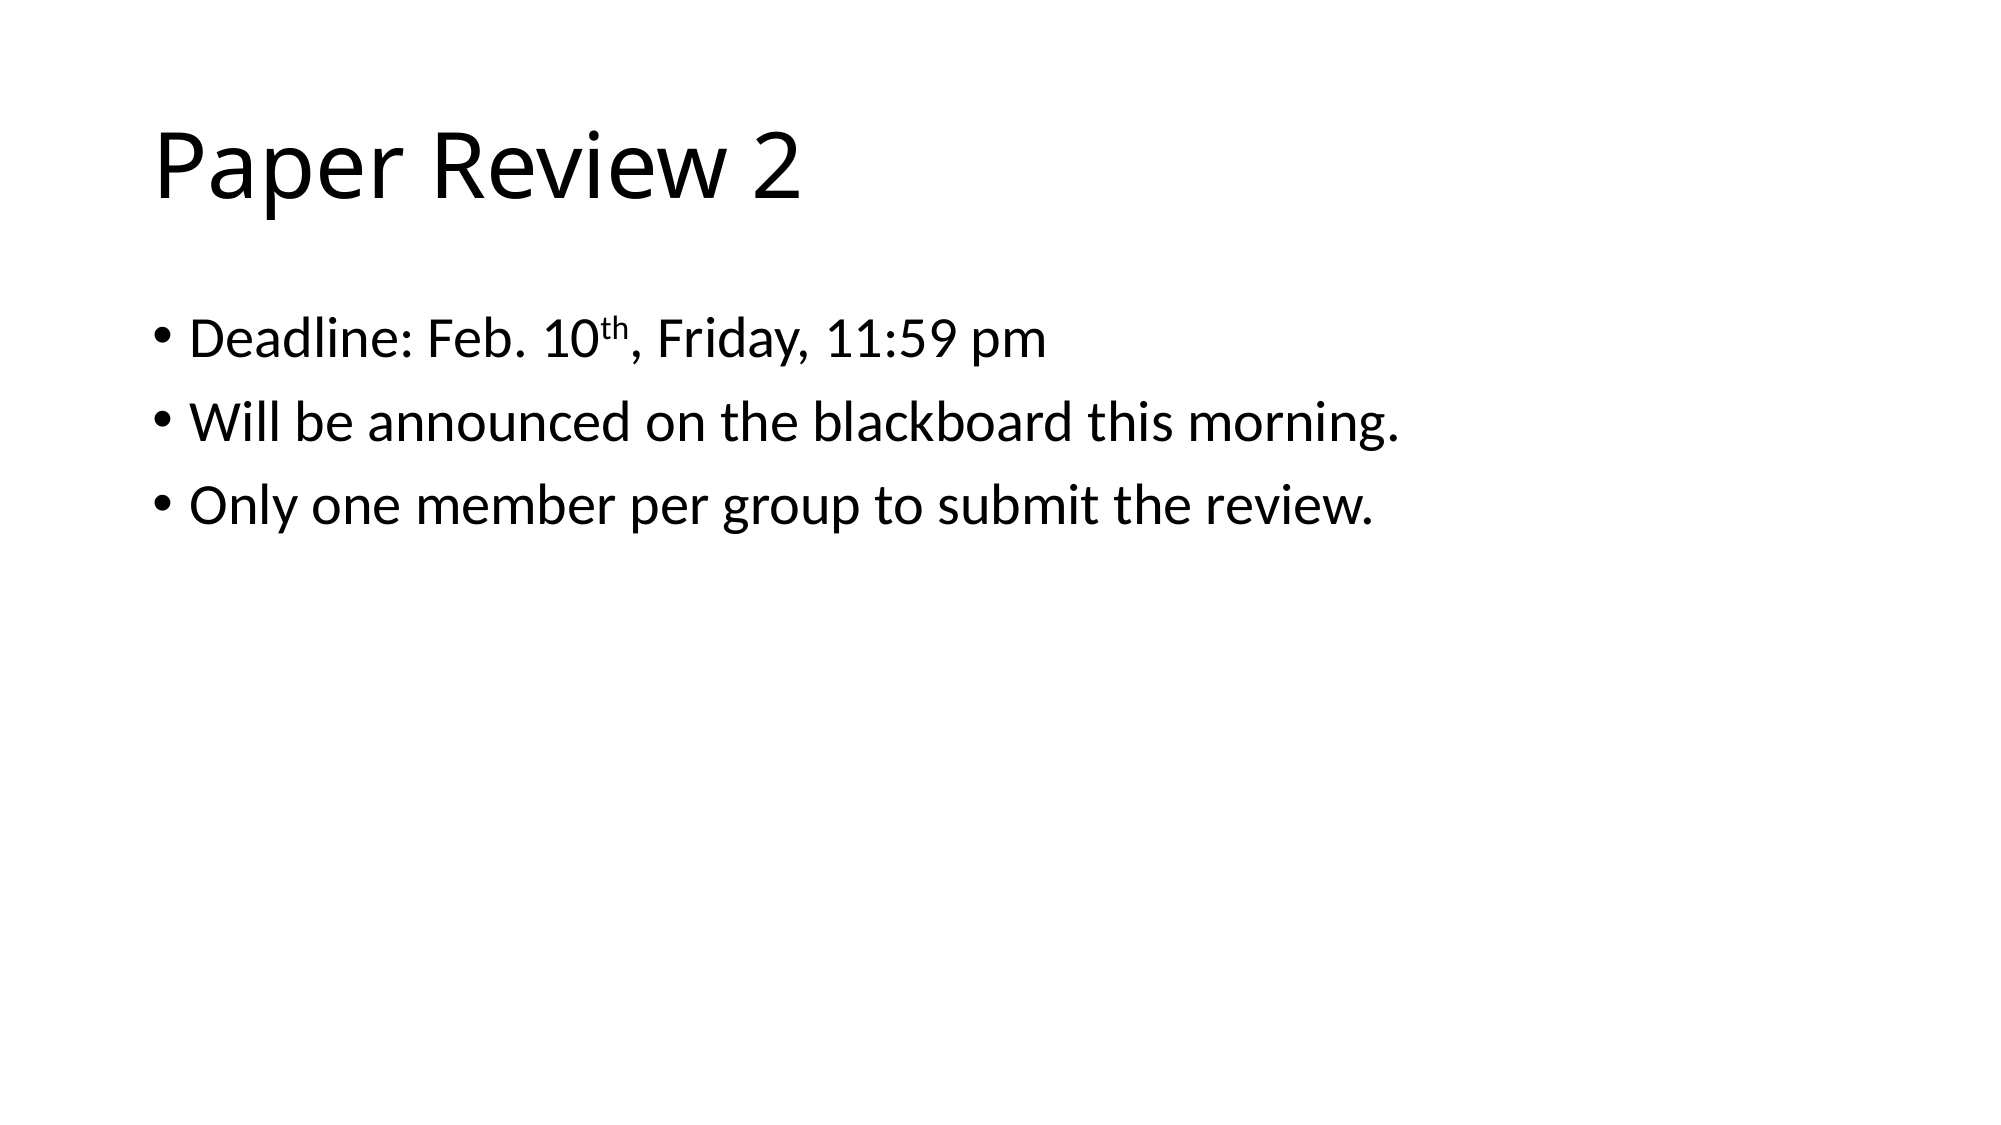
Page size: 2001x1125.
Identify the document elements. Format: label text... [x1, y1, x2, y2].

list Deadline: Feb. 10th, Friday, 11:59 pm Will be announced on the blackboard this morning. Only one member per group to submit the review. [137, 299, 1863, 1014]
title Paper Review 2 [137, 59, 1863, 278]
